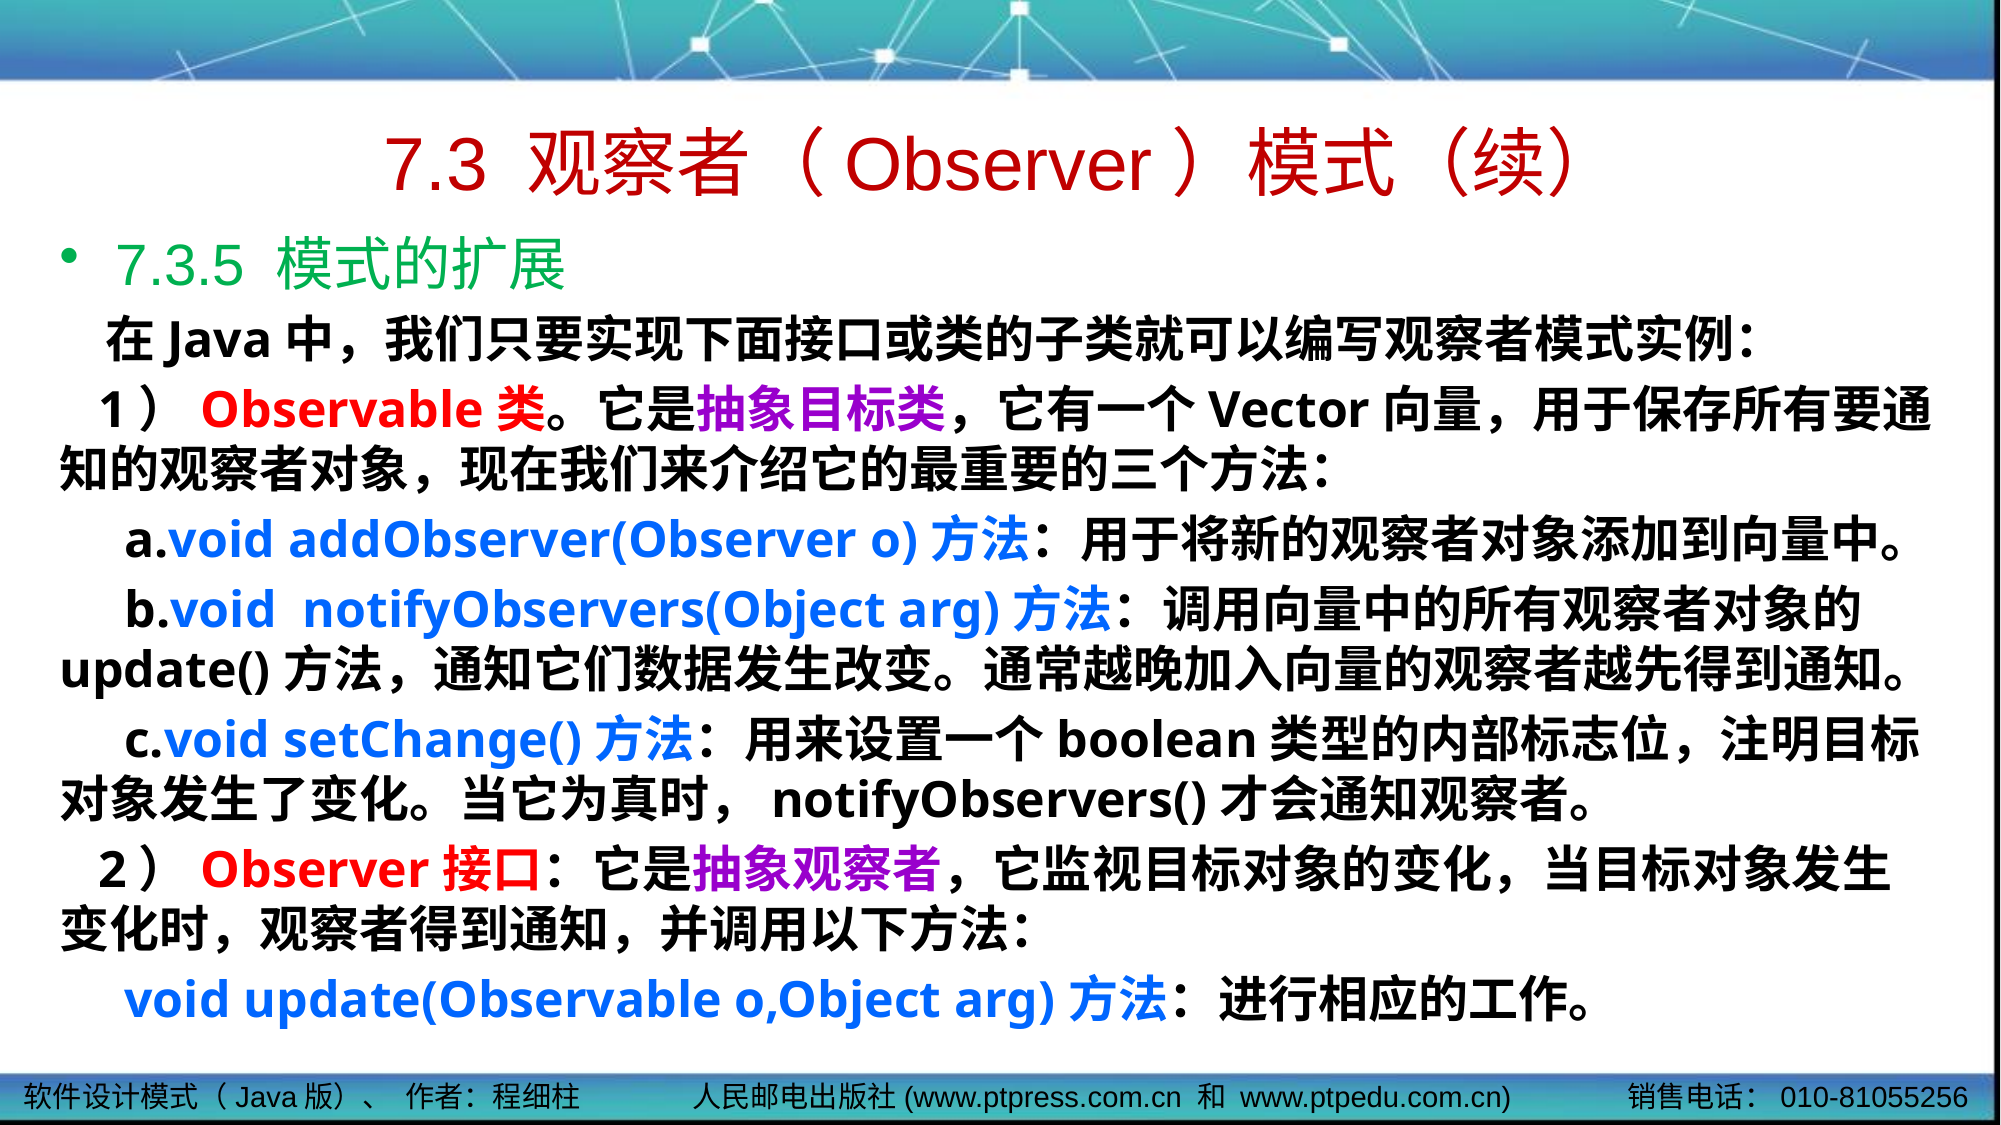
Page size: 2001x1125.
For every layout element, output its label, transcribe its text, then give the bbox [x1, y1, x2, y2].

picture [0, 0, 2001, 1125]
list 7.3.5 模式的扩展 在Java中，我们只要实现下面接口或类的子类就可以编写观察者模式实例： 1）Observable类。它是抽象目标类，它有一个Vector向量，用于保存所有要通知的观察者对象，现在我们来介绍它的最重要的三个方法： a.void addObserver(Observer o)方法：用于将新的观察者对象添加到向量中。 b.void notifyObservers(Object arg)方法：调用向量中的所有观察者对象的update()方法，通知它们数据发生改变。通常越晚加入向量的观察者越先得到通知。 c.void setChange()方法：用来设置一个boolean类型的内部标志位，注明目标对象发生了变化。当它为真时，notifyObservers()才会通知观察者。 2）Observer接口：它是抽象观察者，它监视目标对象的变化，当目标对象发生变化时，观察者得到通知，并调用以下方法： void update(Observable o,Object arg)方法：进行相应的工作。 [44, 219, 1955, 1055]
footer 人民邮电出版社(www.ptpress.com.cn 和 www.ptpedu.com.cn) [647, 1071, 1557, 1125]
title 7.3 观察者（Observer）模式（续） [102, 101, 1903, 219]
slide_number 销售电话：010-81055256 [1557, 1071, 1984, 1125]
slide_number 软件设计模式（Java版）、 作者：程细柱 [8, 1071, 647, 1125]
